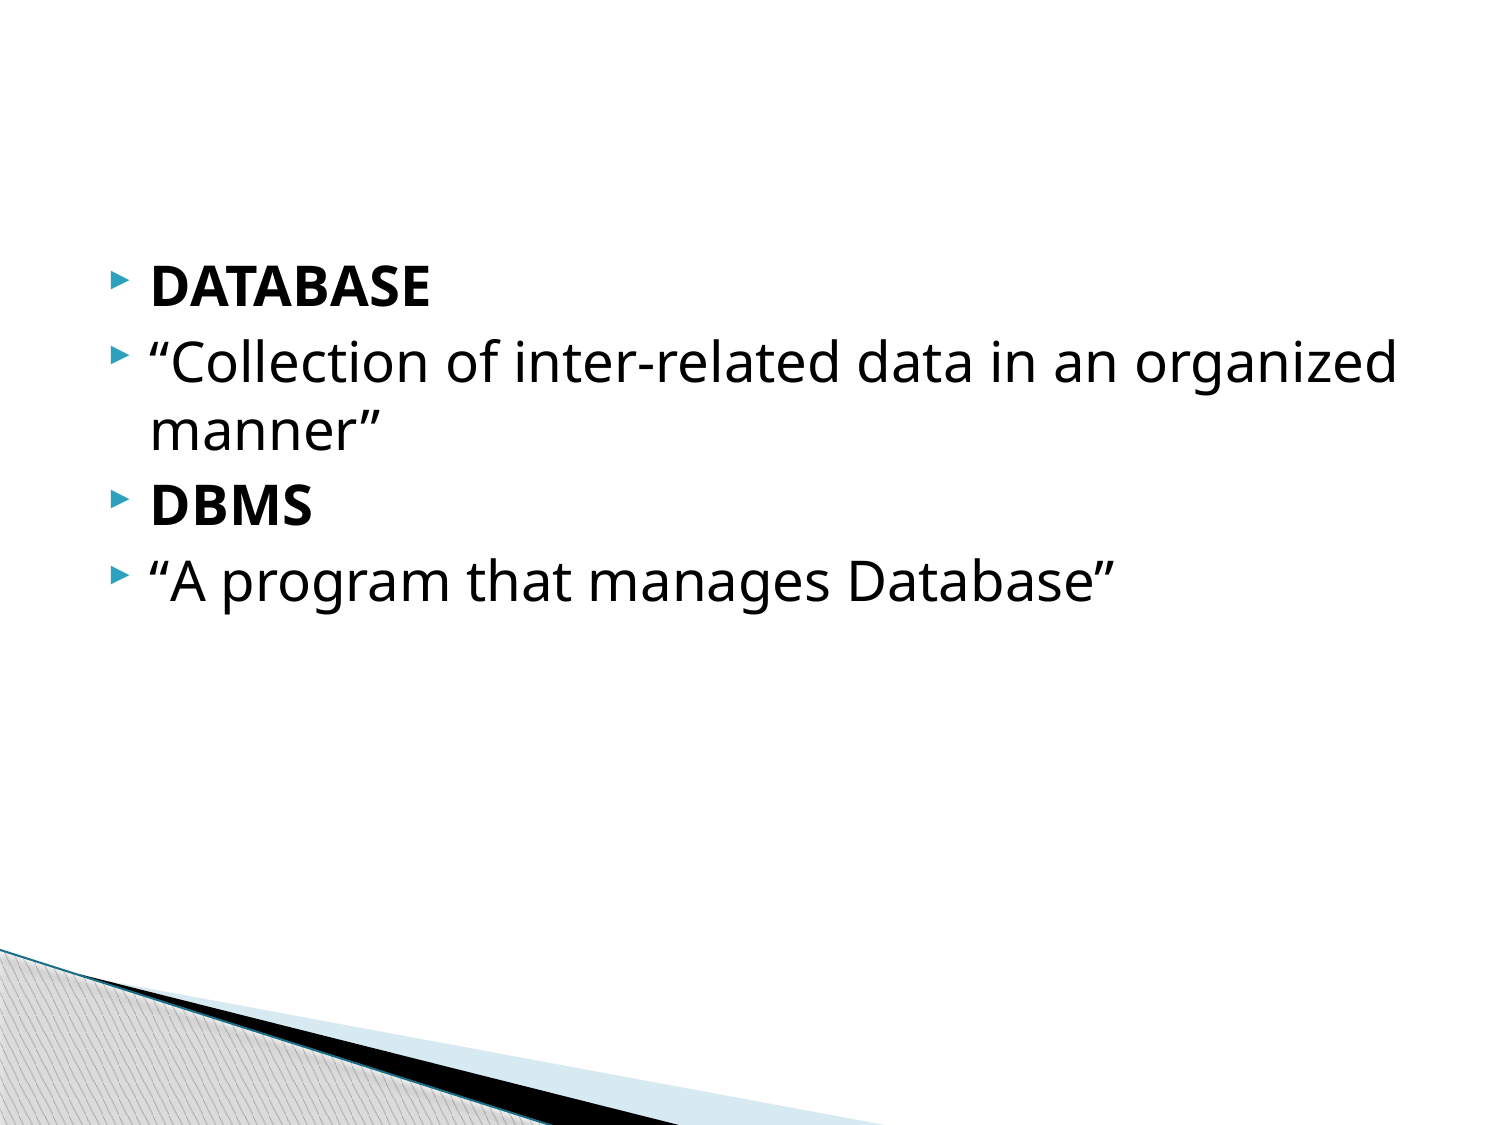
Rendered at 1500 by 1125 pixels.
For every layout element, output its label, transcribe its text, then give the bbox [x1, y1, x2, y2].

list DATABASE “Collection of inter-related data in an organized manner” DBMS “A program that manages Database” [75, 243, 1425, 986]
